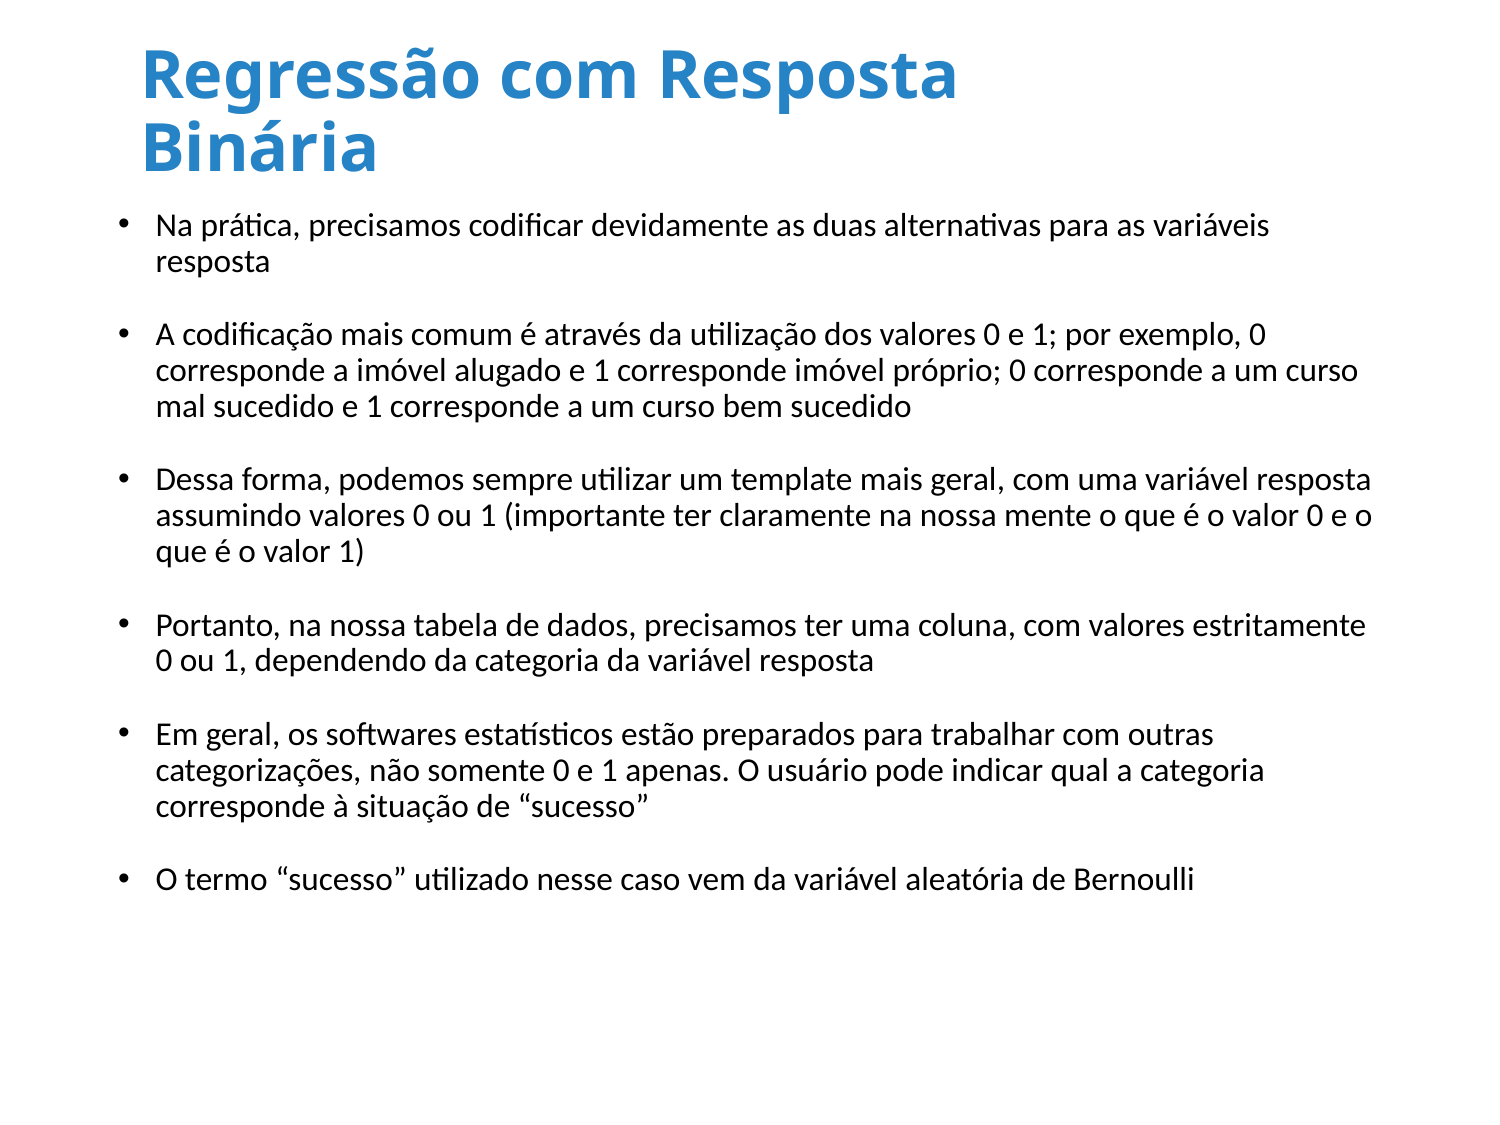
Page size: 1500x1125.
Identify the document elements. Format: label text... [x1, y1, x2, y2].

title Regressão com Resposta Binária [125, 75, 1096, 152]
